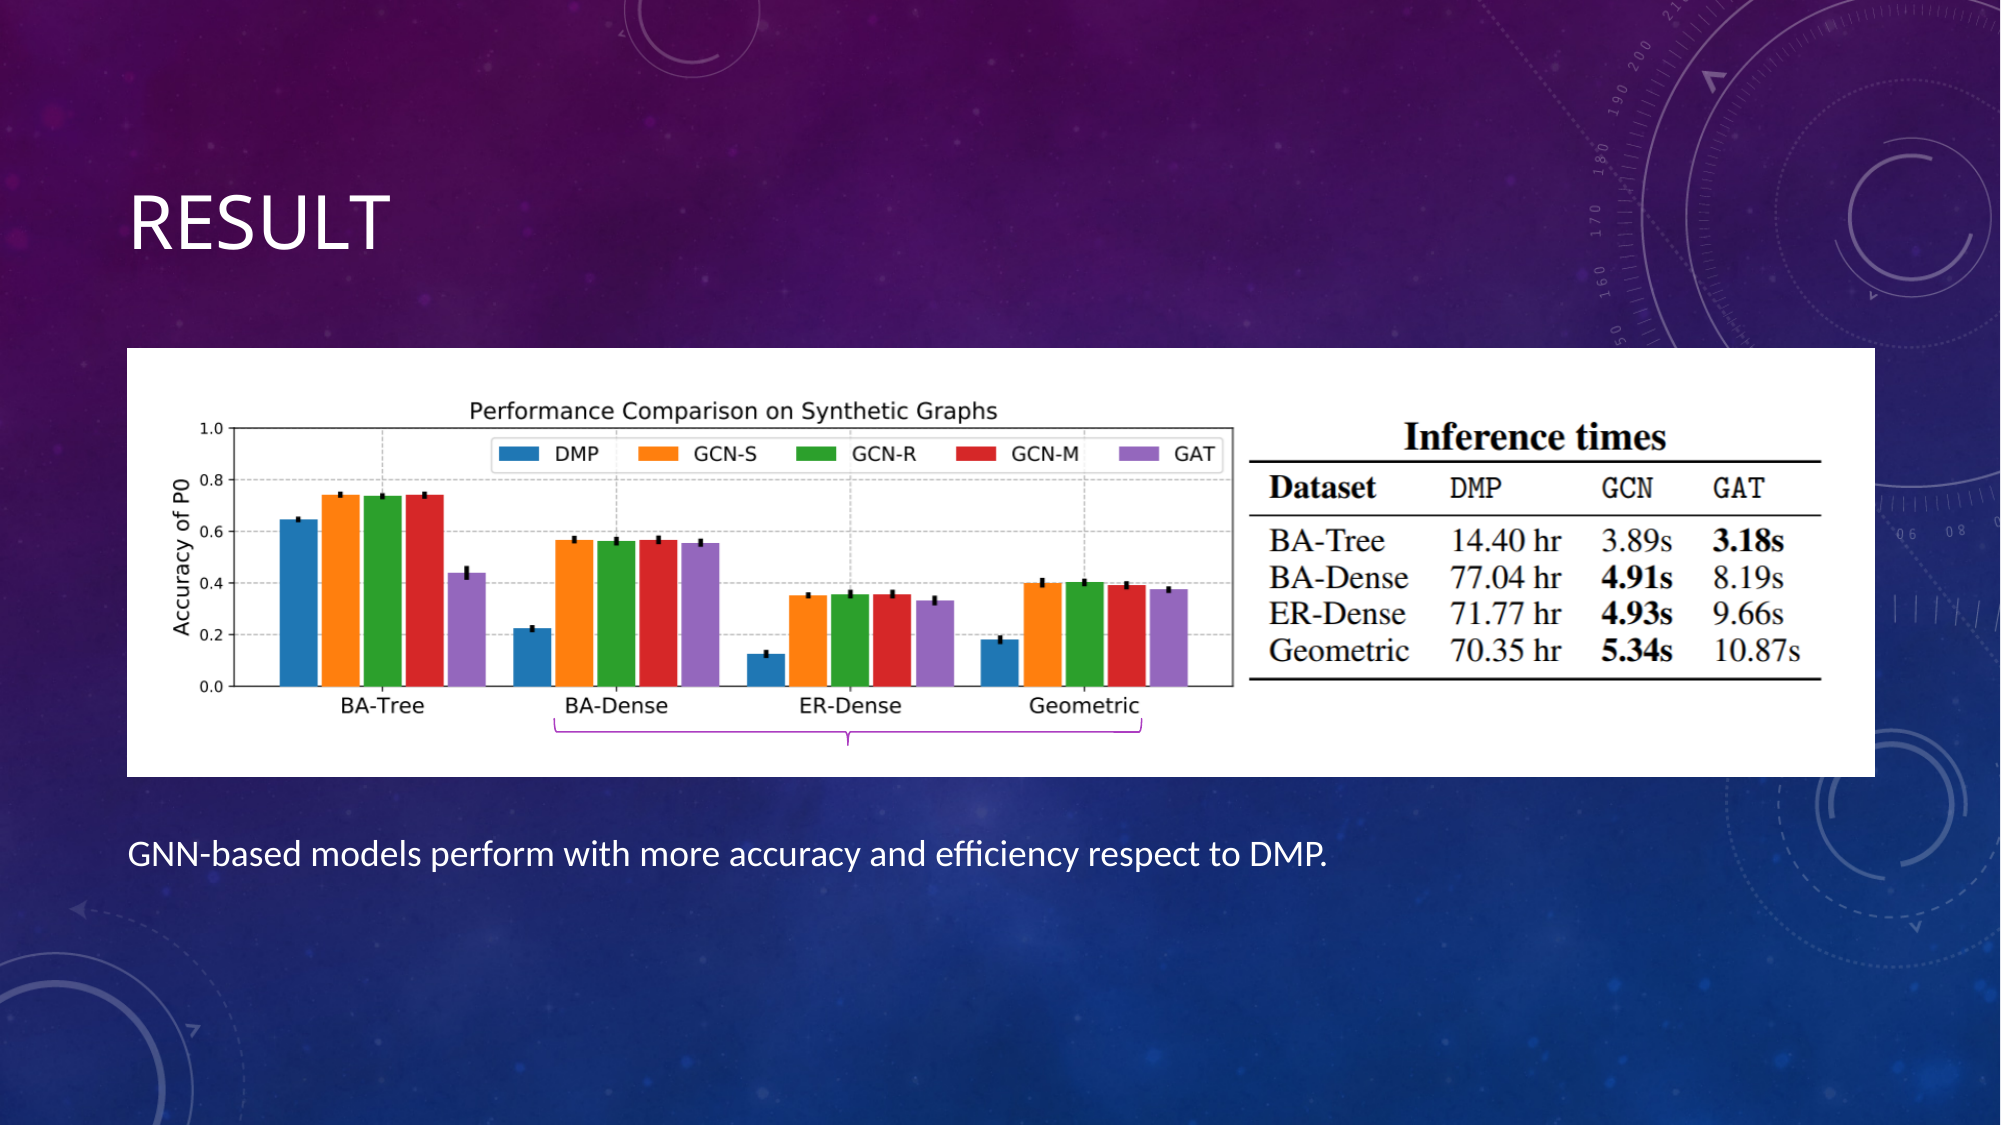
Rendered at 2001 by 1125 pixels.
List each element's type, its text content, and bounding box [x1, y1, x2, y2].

picture [0, 0, 2001, 1125]
title Result [112, 99, 1775, 339]
list GNN-based models perform with more accuracy and efficiency respect to DMP. [112, 785, 1890, 918]
